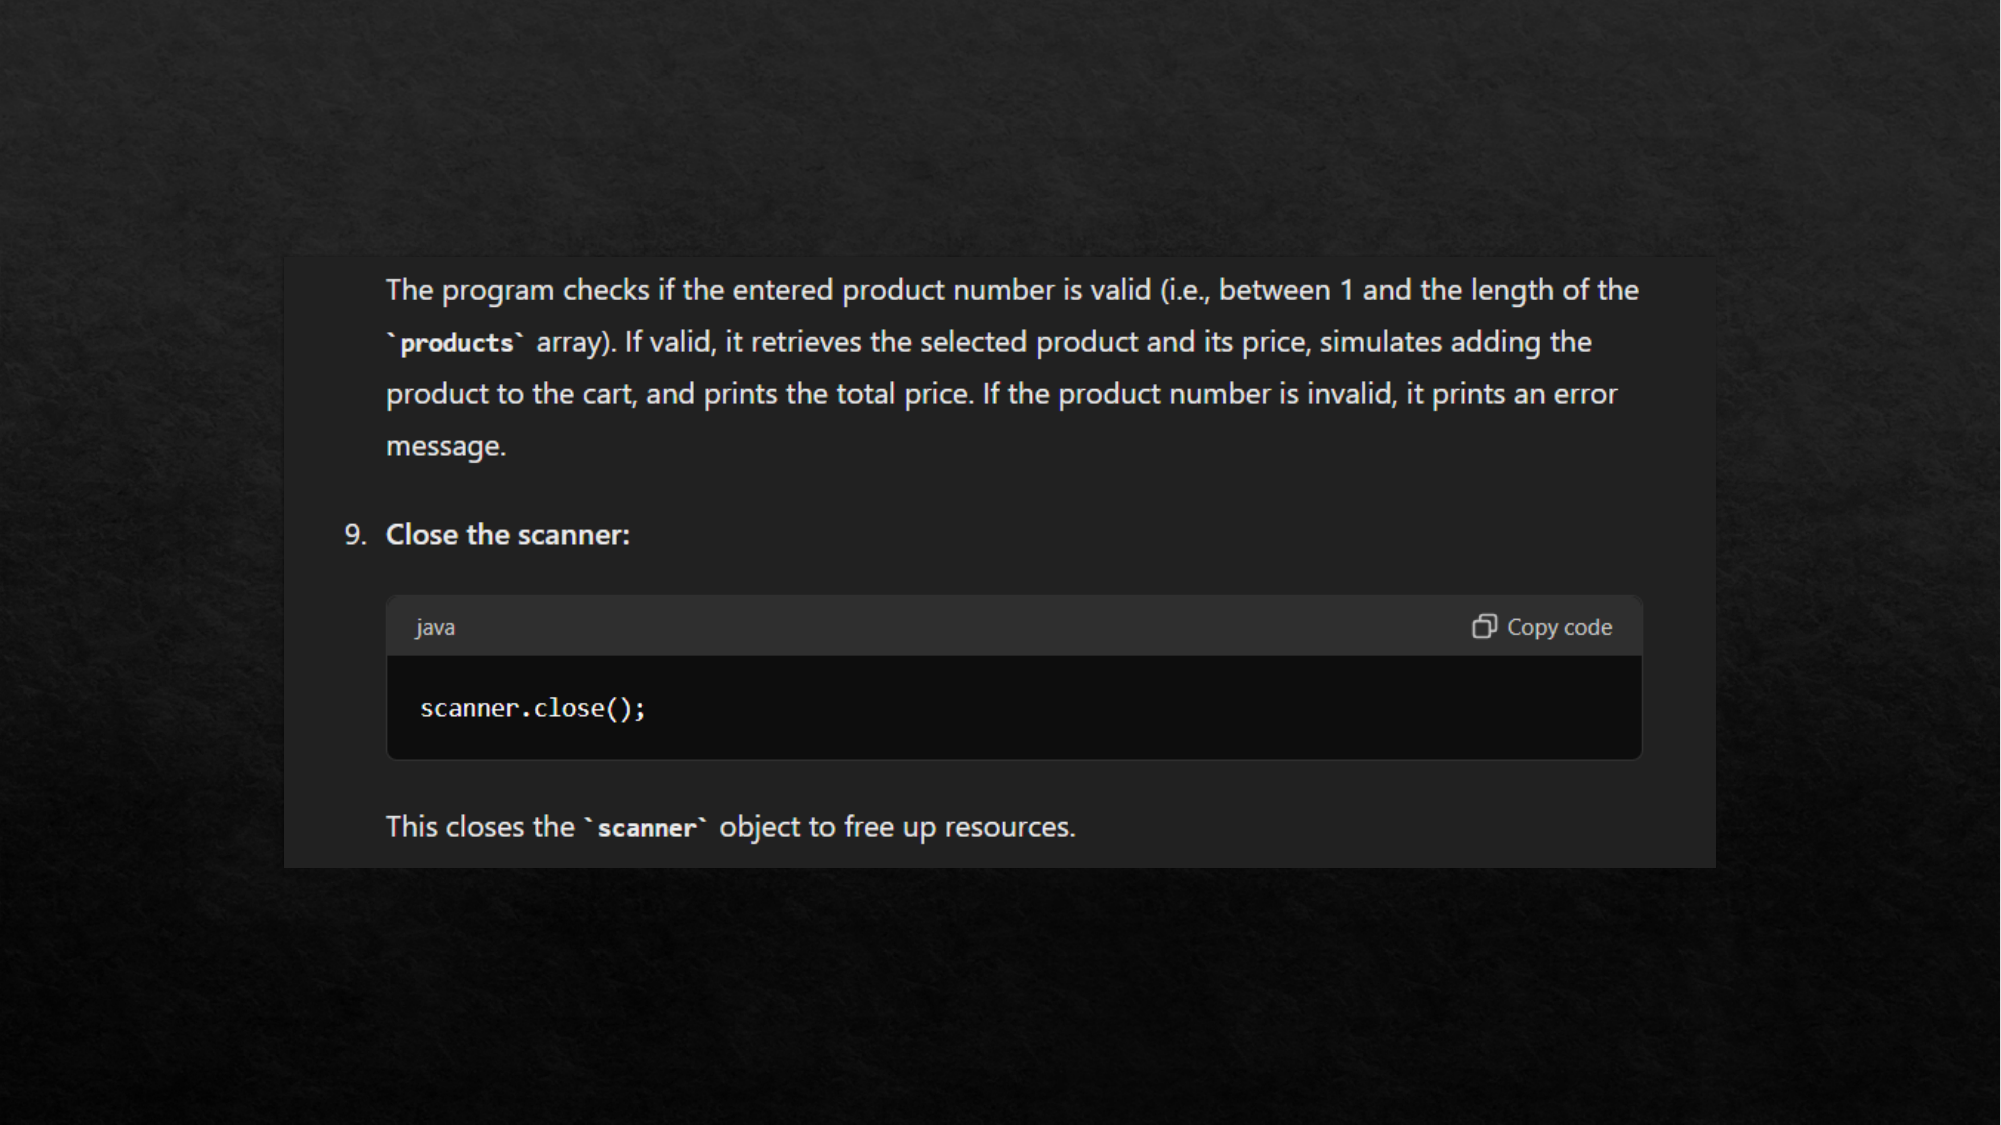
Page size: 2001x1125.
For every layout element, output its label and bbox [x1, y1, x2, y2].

list [283, 257, 1716, 868]
